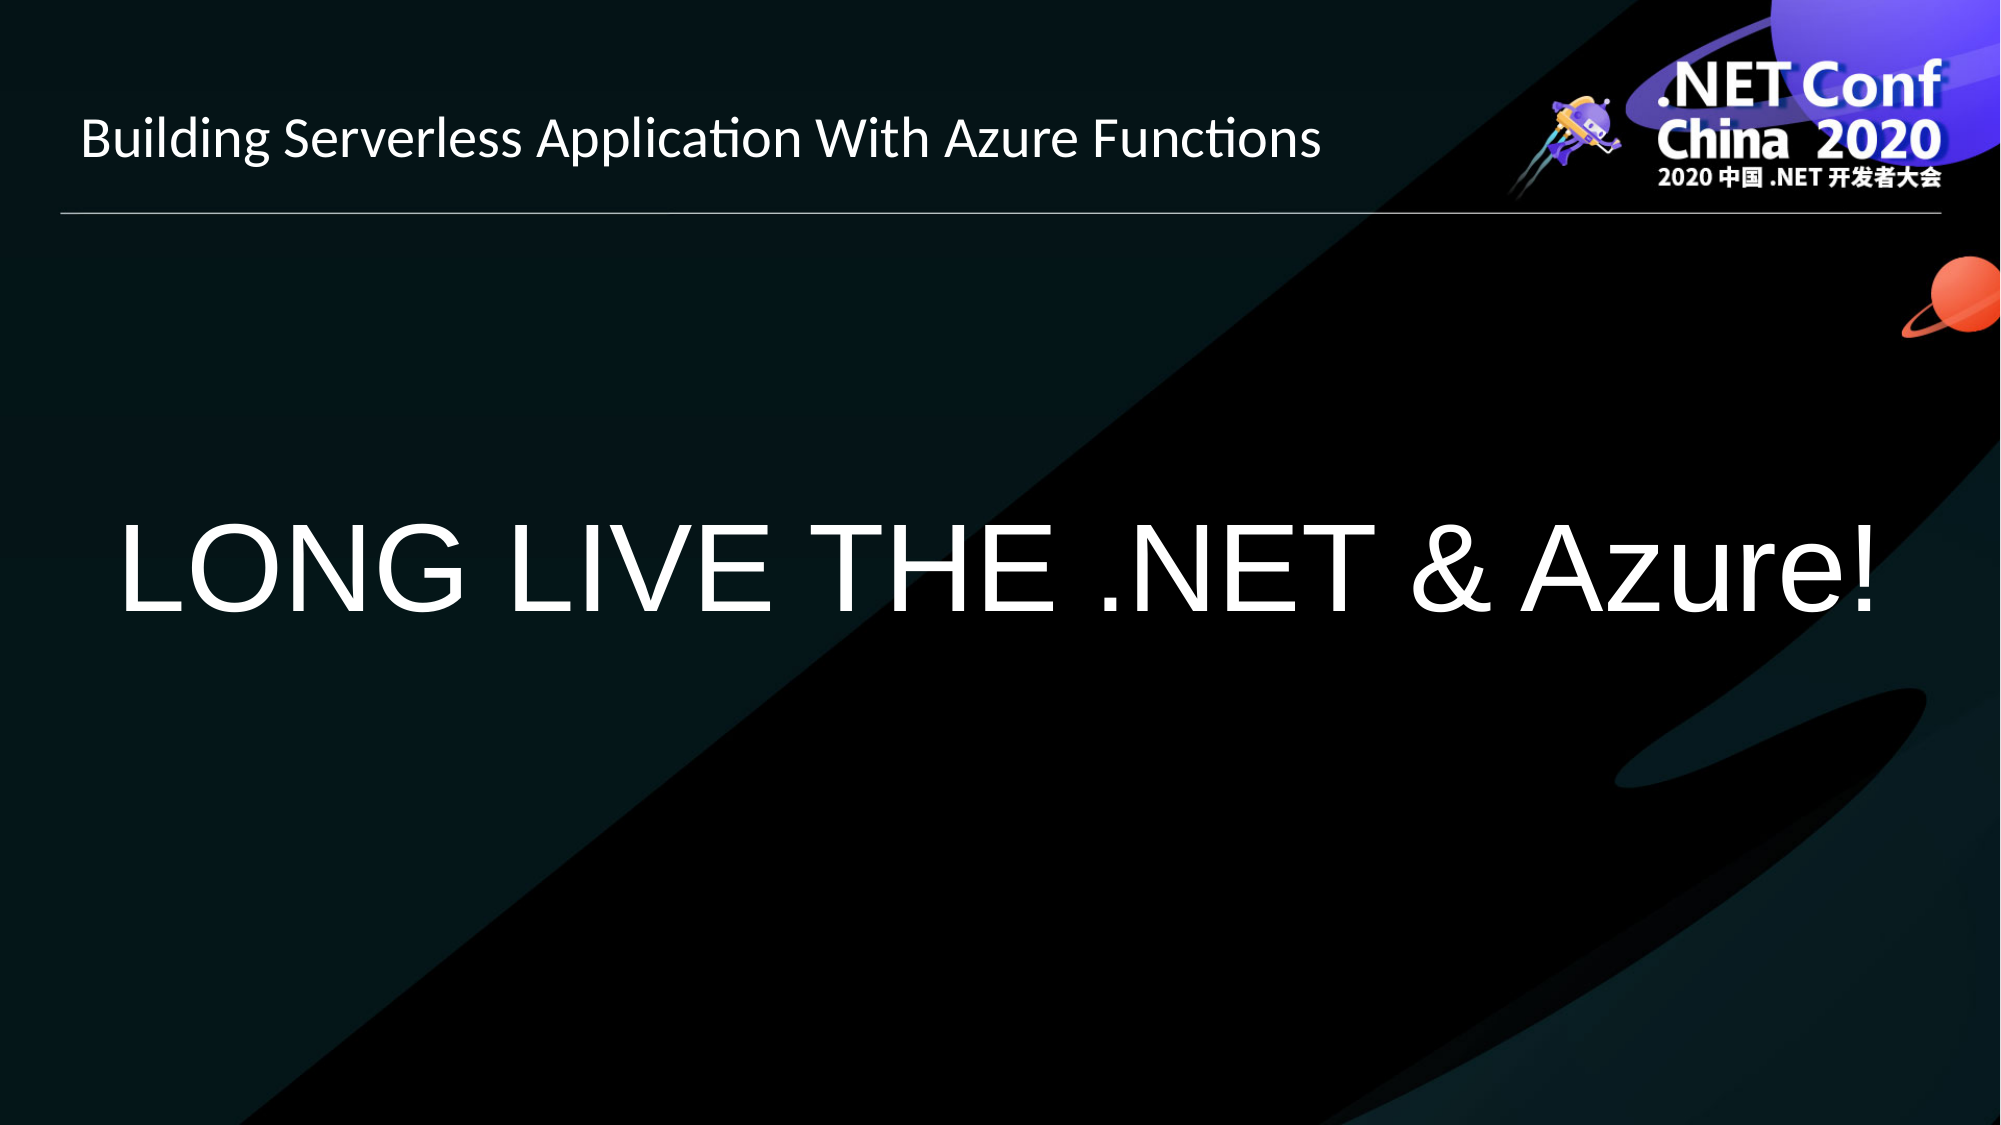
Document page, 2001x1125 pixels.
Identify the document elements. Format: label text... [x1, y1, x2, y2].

picture [0, 0, 2001, 1125]
text_box Building Serverless Application With Azure Functions [65, 91, 1503, 177]
text_box LONG LIVE THE .NET & Azure! [102, 479, 1898, 644]
